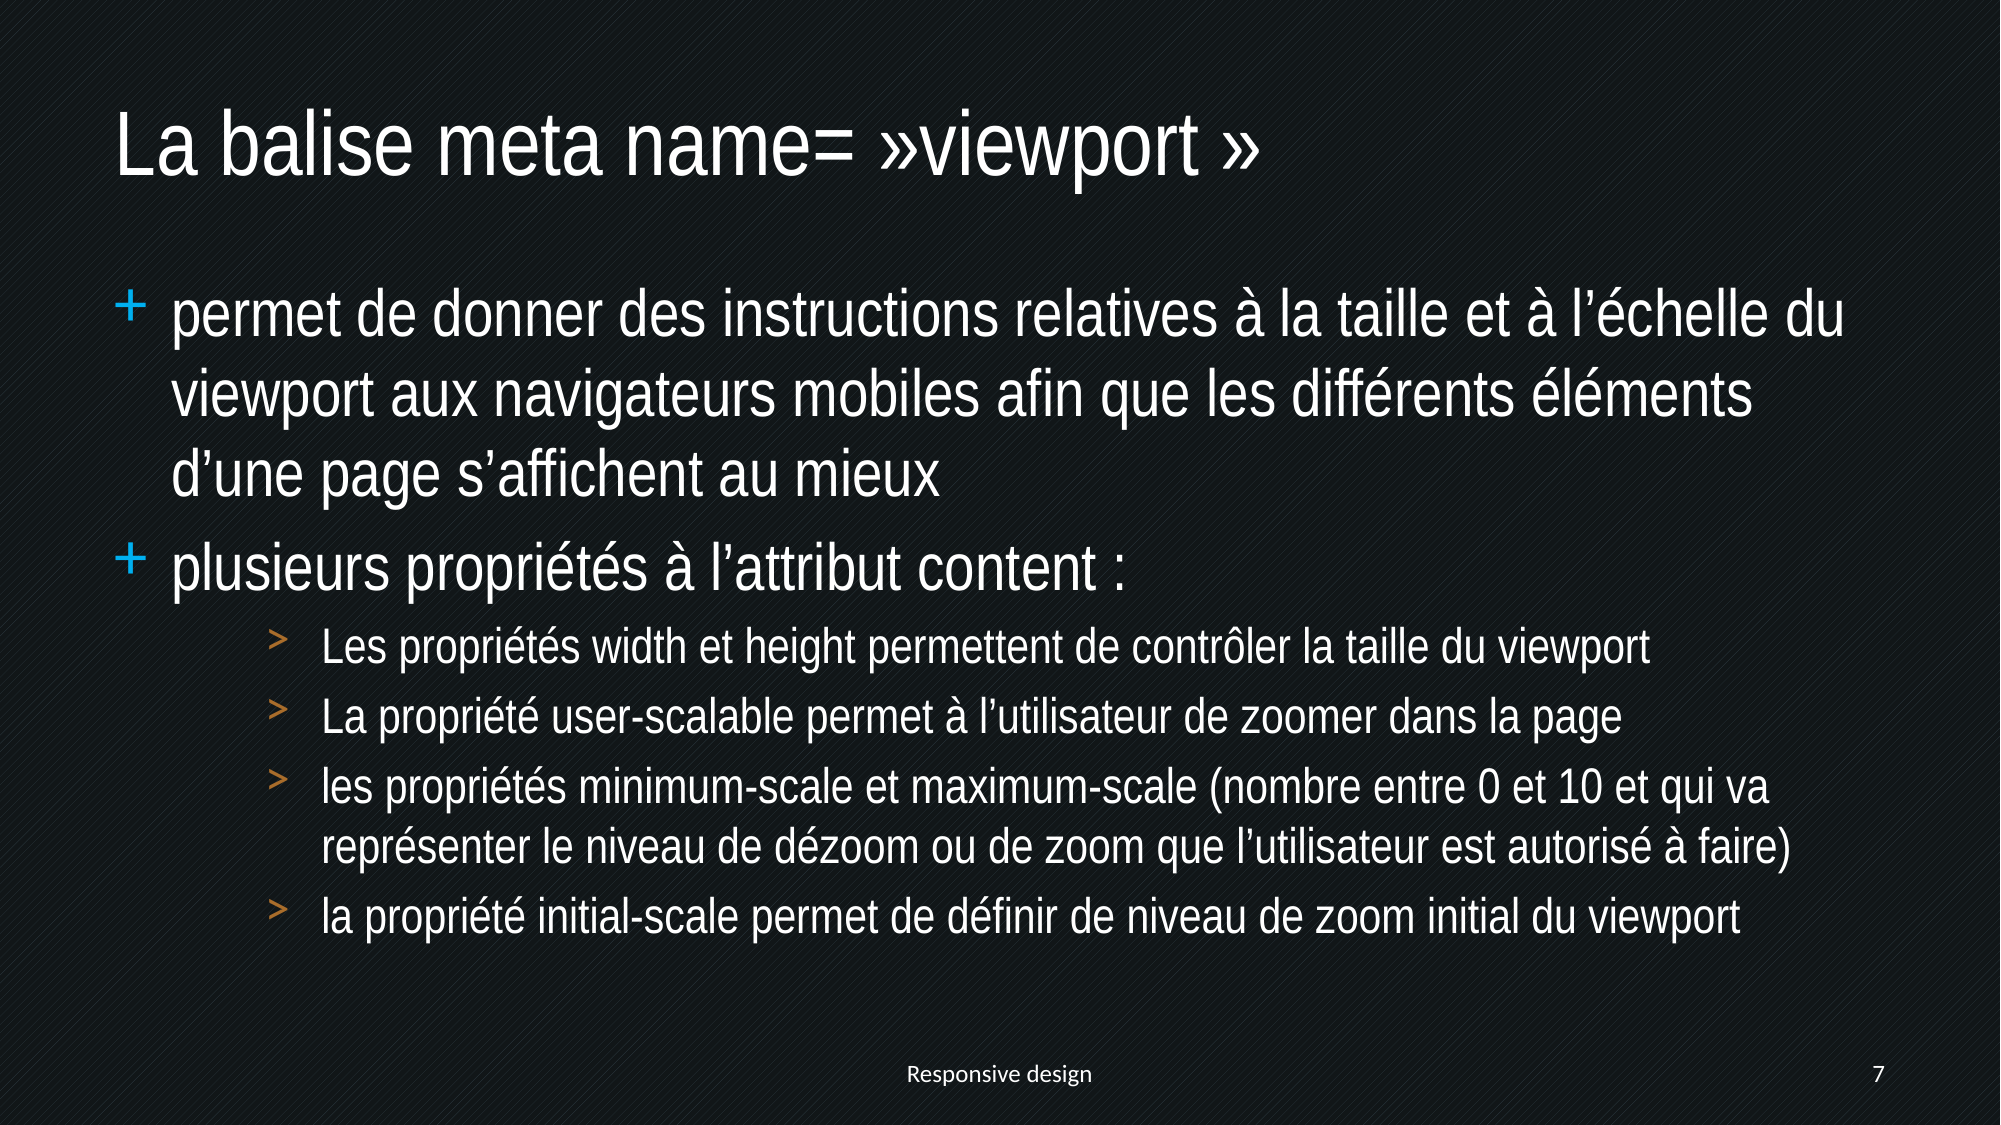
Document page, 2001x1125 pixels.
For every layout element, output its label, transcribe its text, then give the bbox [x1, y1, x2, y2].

footer Responsive design [683, 1042, 1317, 1103]
list permet de donner des instructions relatives à la taille et à l’échelle du viewport aux navigateurs mobiles afin que les différents éléments d’une page s’affichent au mieux plusieurs propriétés à l’attribut content : Les propriétés width et height permettent de contrôler la taille du viewport La propriété user-scalable permet à l’utilisateur de zoomer dans la page les propriétés minimum-scale et maximum-scale (nombre entre 0 et 10 et qui va représenter le niveau de dézoom ou de zoom que l’utilisateur est autorisé à faire) la propriété initial-scale permet de définir de niveau de zoom initial du viewport [99, 262, 1900, 1005]
title La balise meta name= »viewport » [99, 45, 1900, 233]
slide_number 7 [1433, 1042, 1900, 1103]
